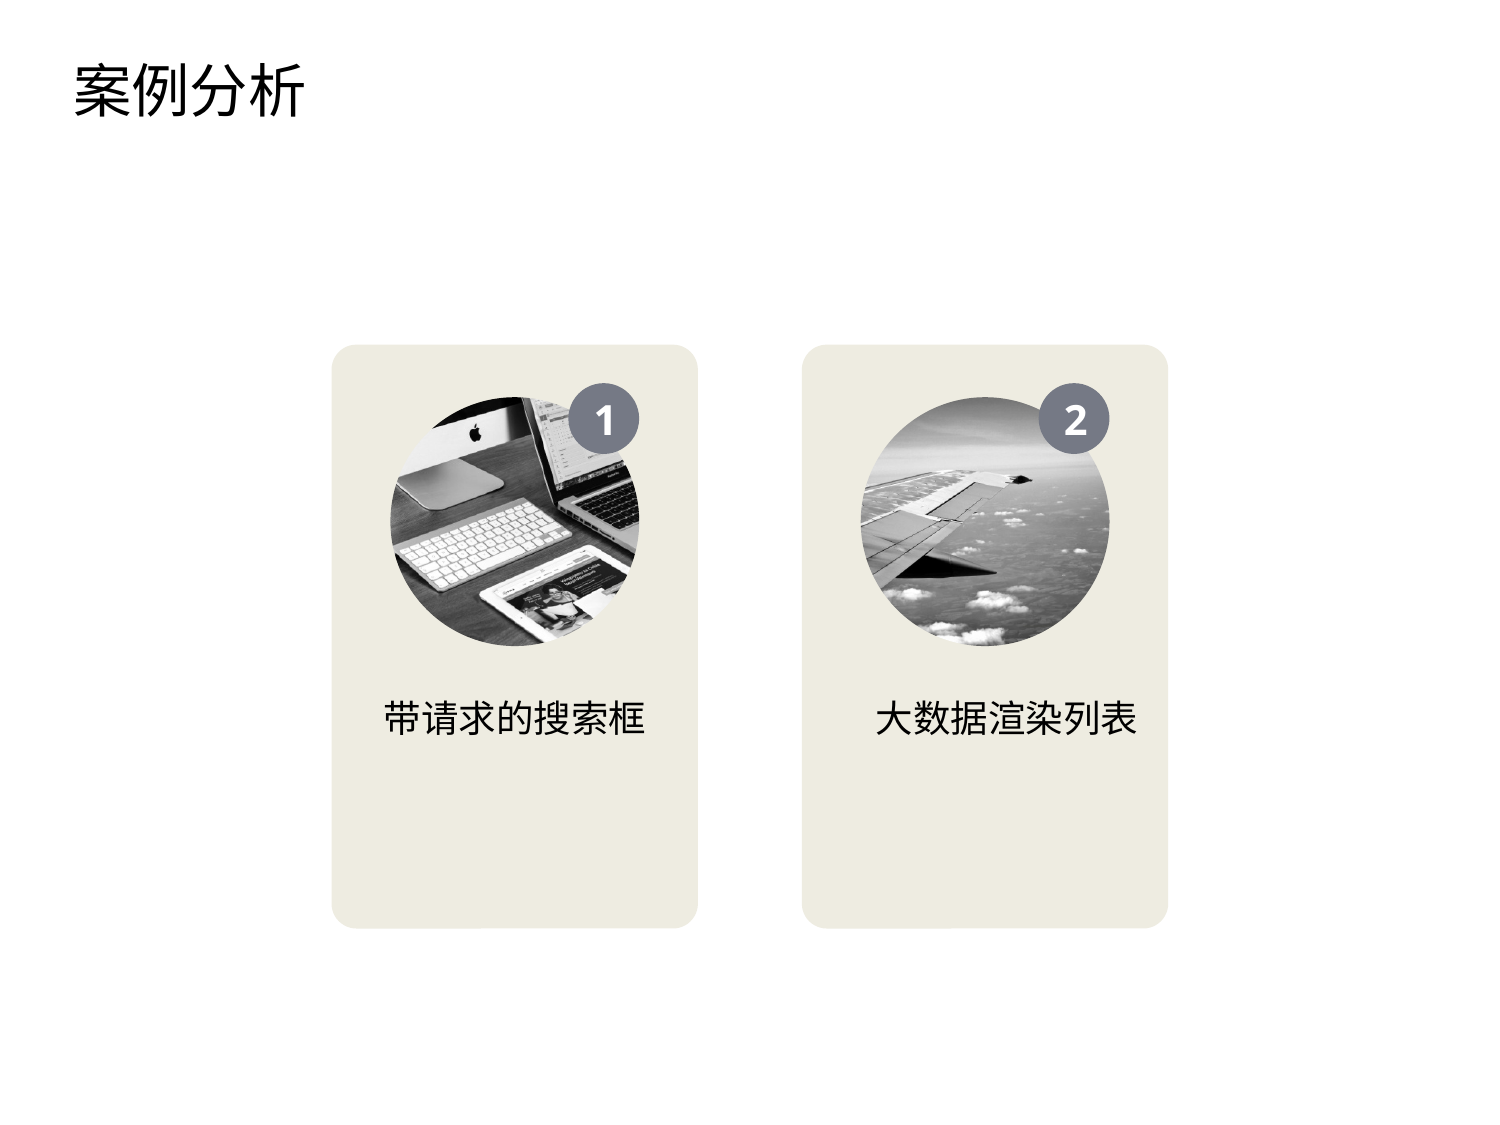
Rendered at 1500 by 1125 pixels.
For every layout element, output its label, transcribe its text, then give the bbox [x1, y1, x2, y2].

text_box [331, 344, 1169, 929]
text_box 案例分析 [58, 46, 322, 132]
